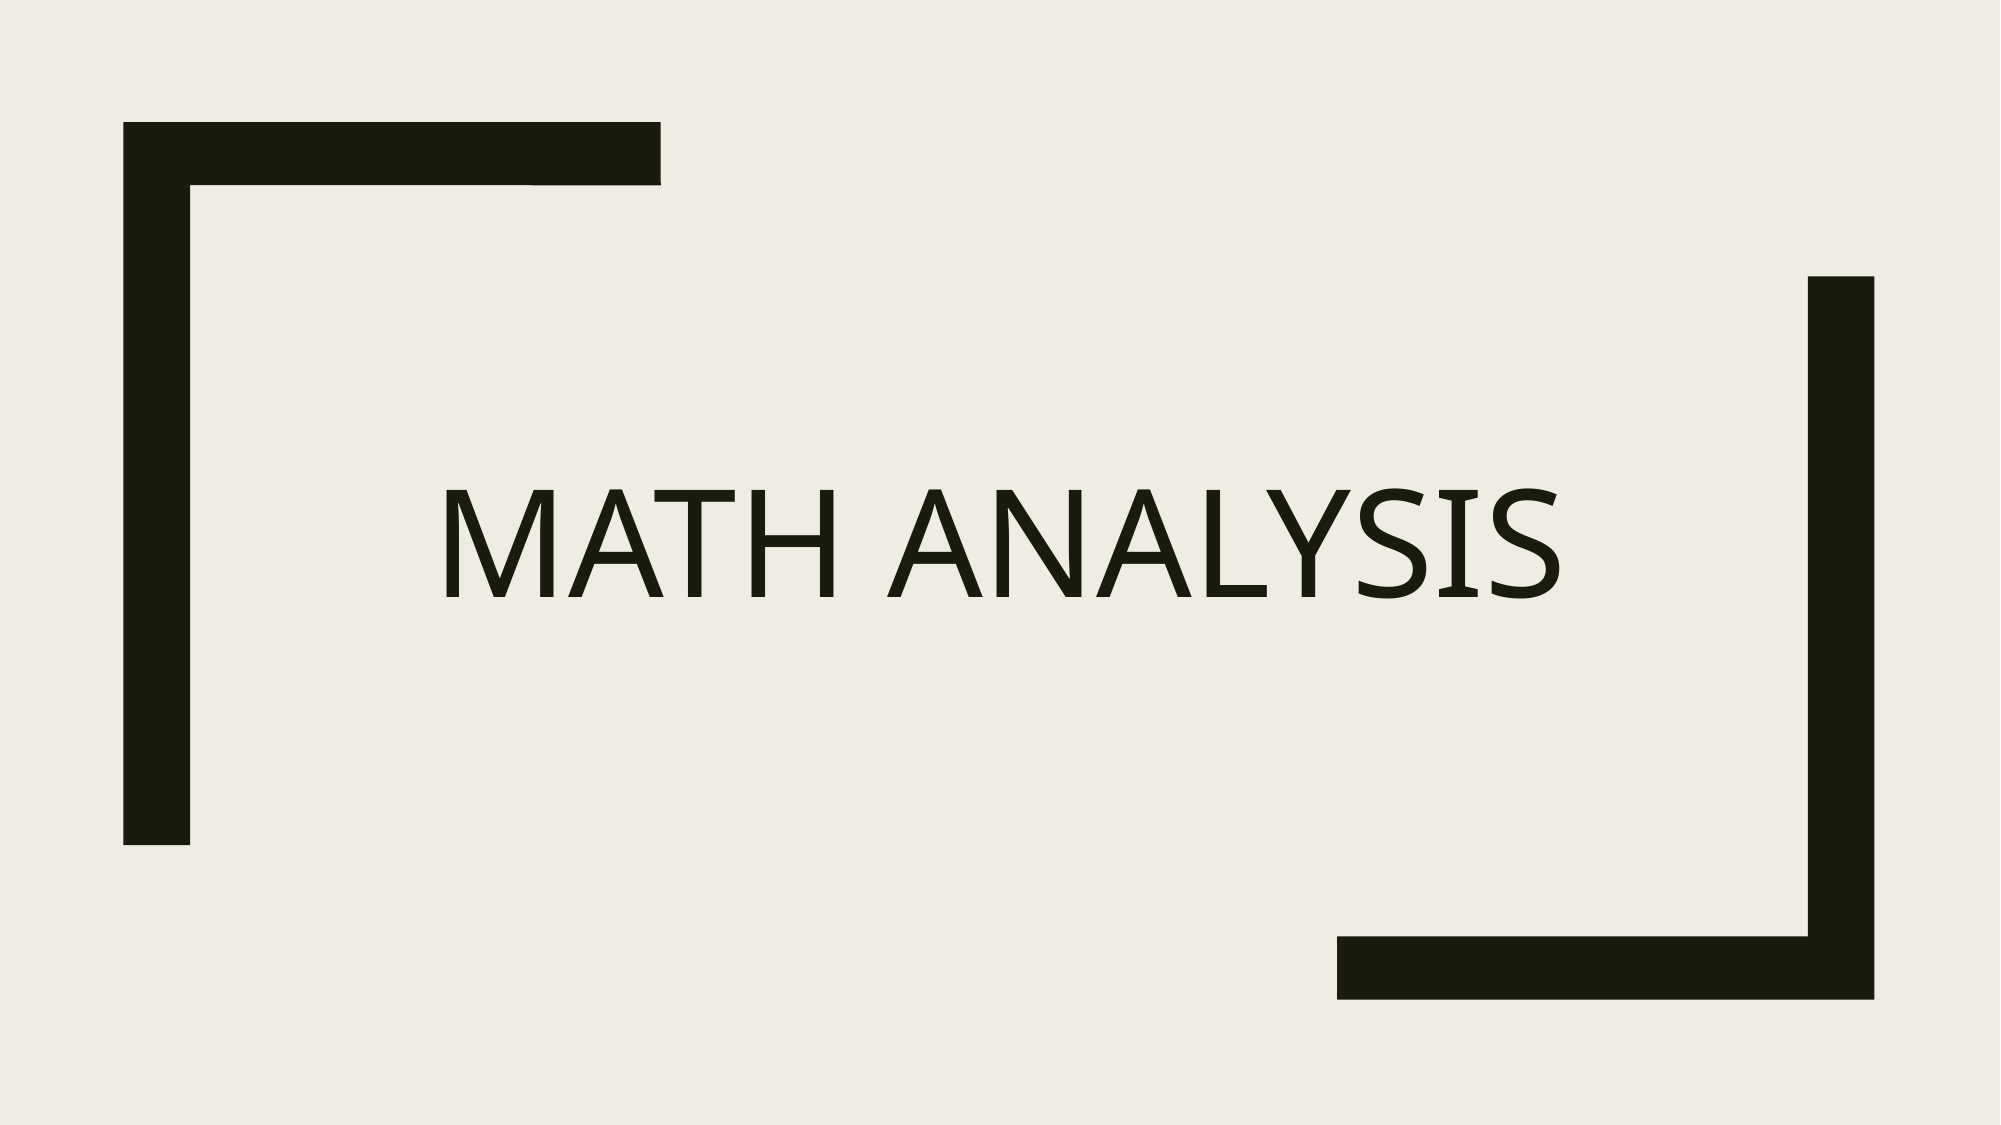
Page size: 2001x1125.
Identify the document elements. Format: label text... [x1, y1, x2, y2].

title Math analysis [314, 293, 1686, 638]
